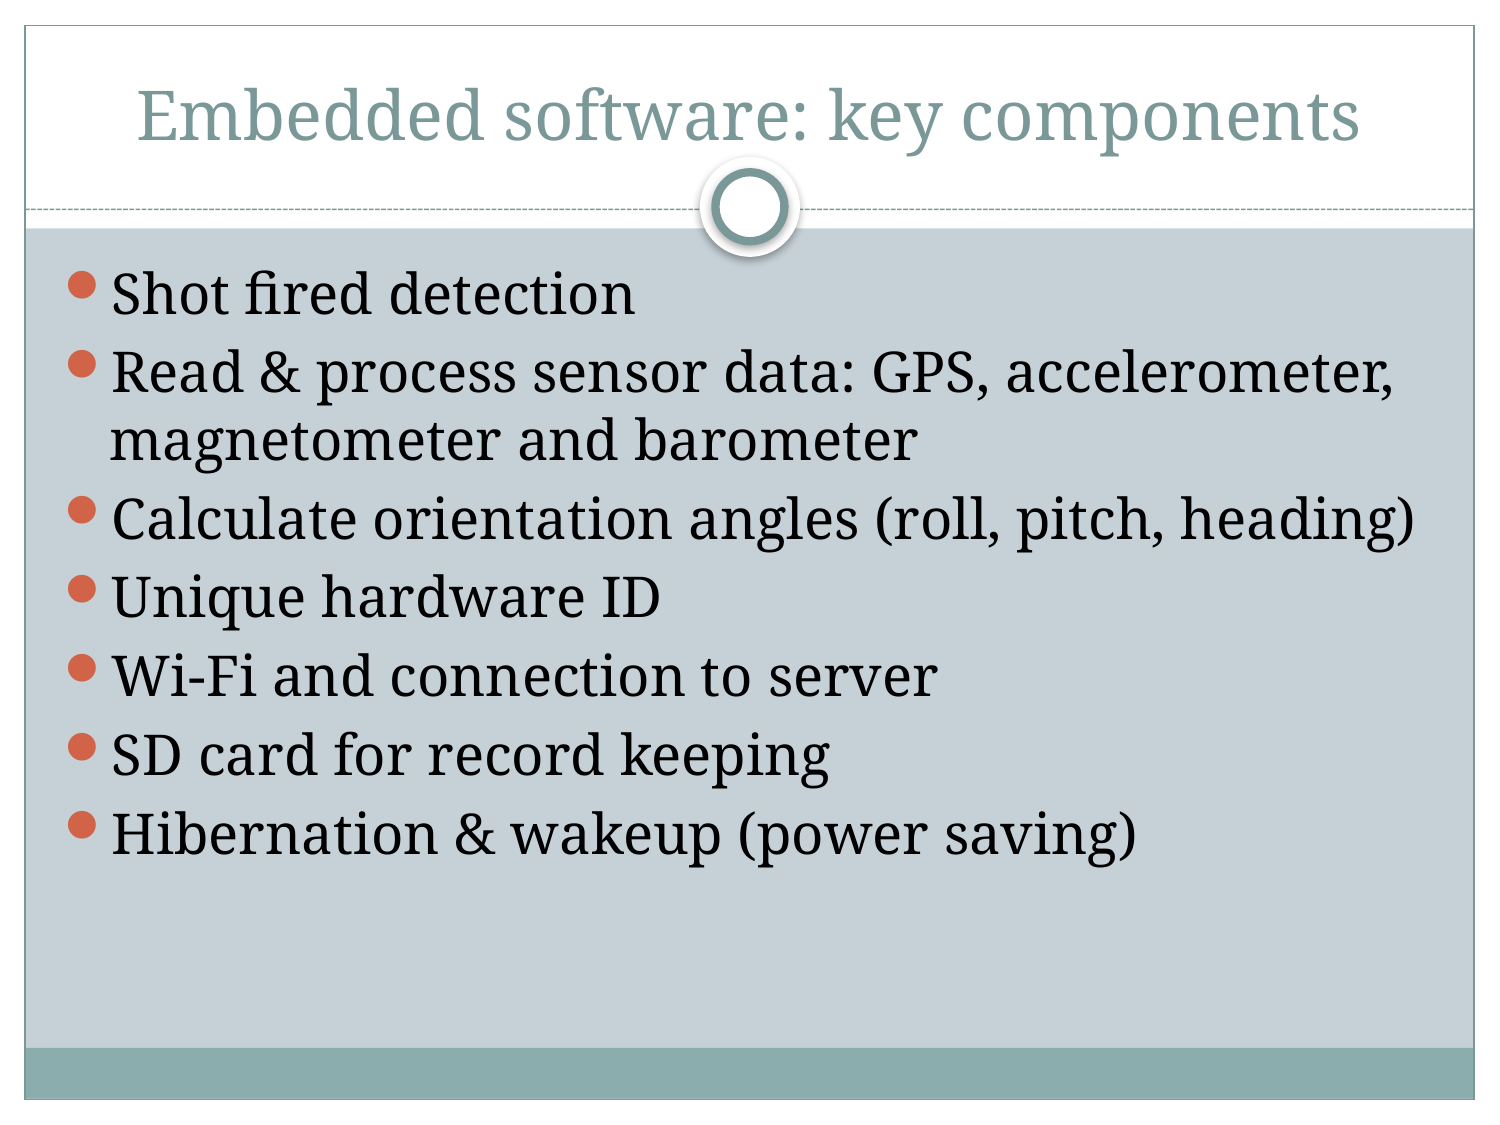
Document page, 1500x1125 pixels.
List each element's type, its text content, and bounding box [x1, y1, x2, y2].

list Shot fired detection Read & process sensor data: GPS, accelerometer, magnetometer and barometer Calculate orientation angles (roll, pitch, heading) Unique hardware ID Wi-Fi and connection to server SD card for record keeping Hibernation & wakeup (power saving) [49, 250, 1445, 1001]
title Embedded software: key components [49, 37, 1450, 162]
